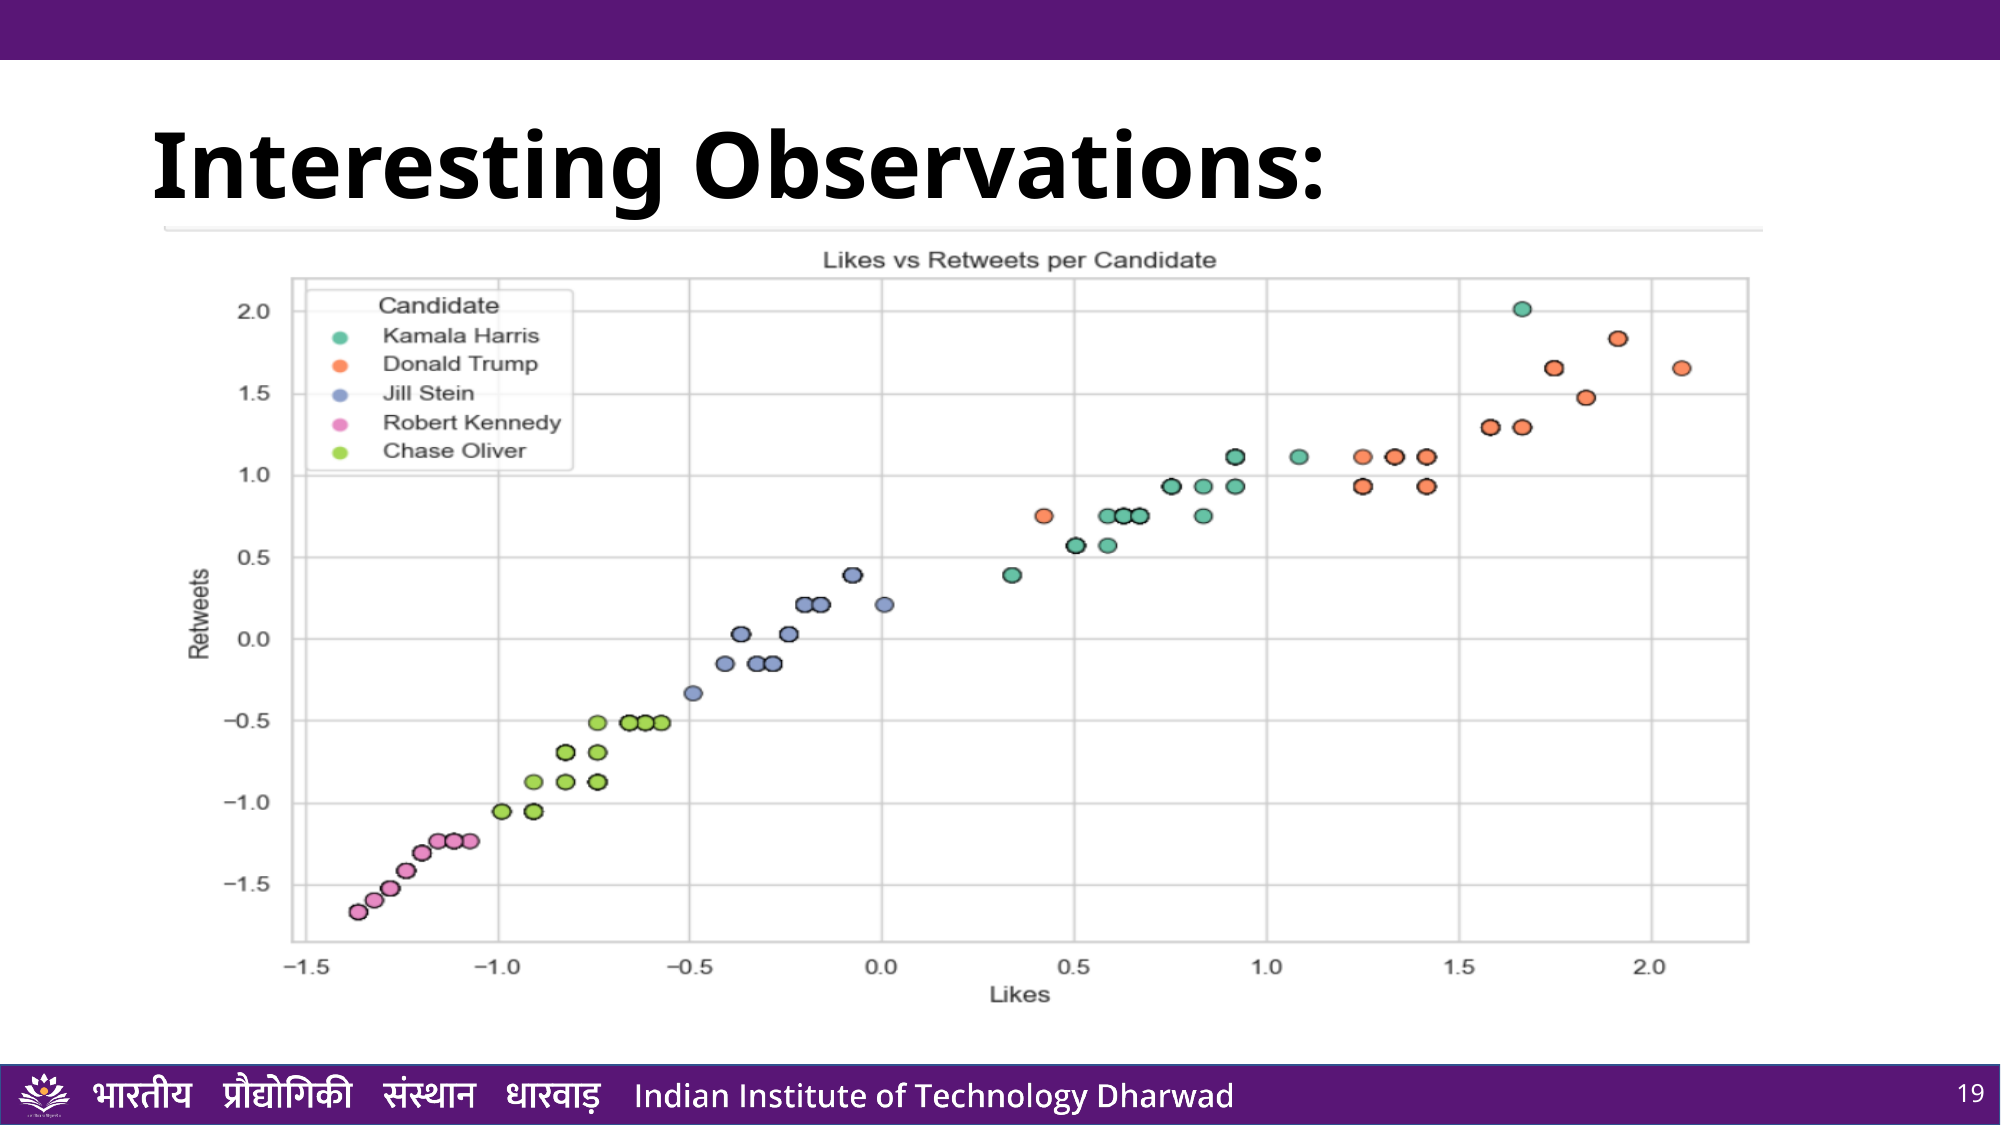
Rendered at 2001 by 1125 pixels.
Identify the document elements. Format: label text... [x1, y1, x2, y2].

picture [18, 1072, 1232, 1118]
picture [160, 226, 1763, 1025]
title Interesting Observations: [137, 59, 1863, 278]
